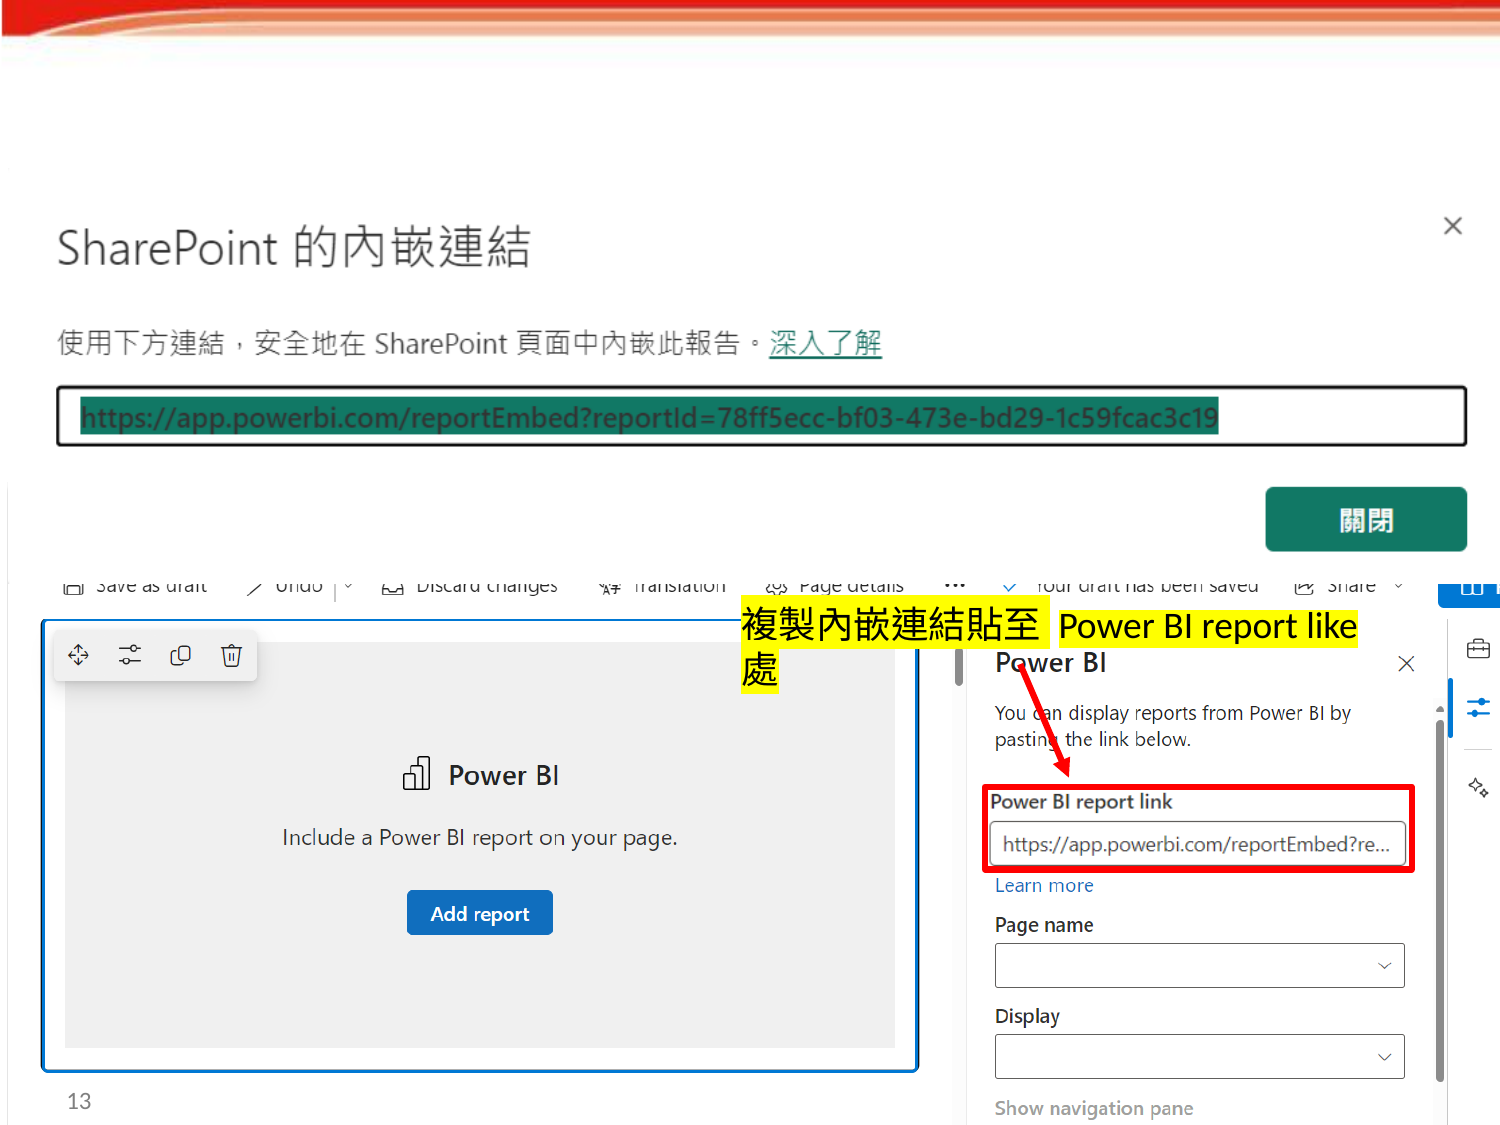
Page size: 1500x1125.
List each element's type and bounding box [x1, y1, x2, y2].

text_box [1019, 663, 1070, 778]
picture [1, 0, 1500, 1125]
